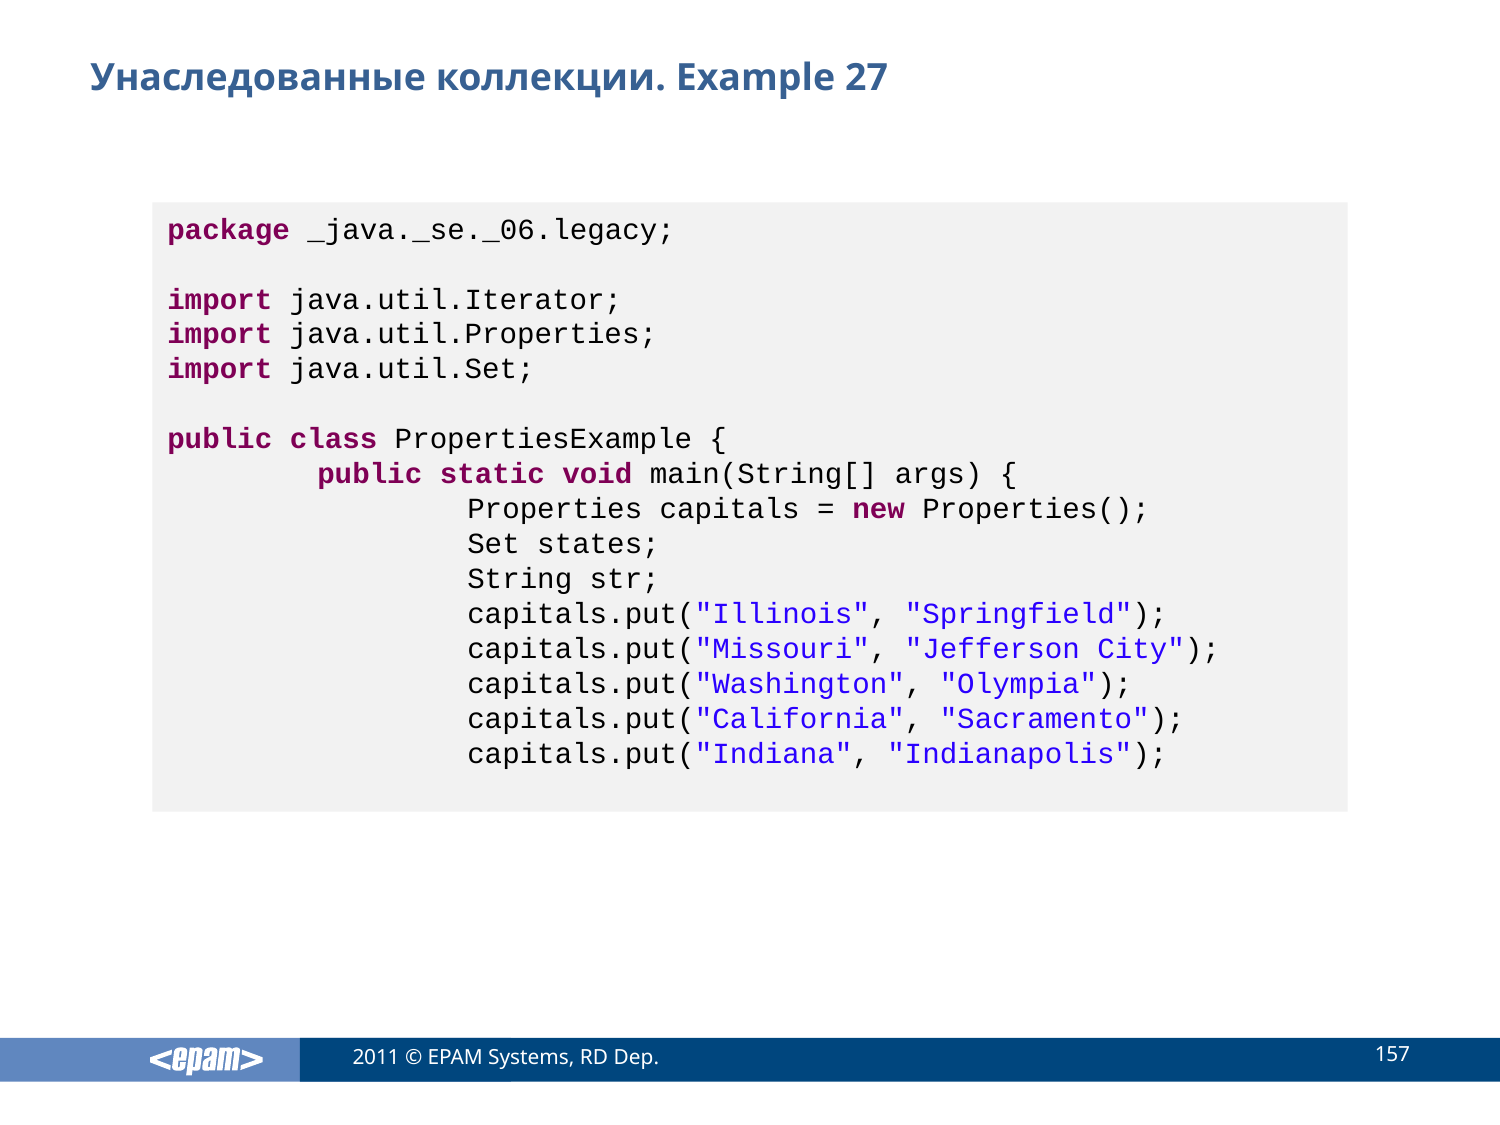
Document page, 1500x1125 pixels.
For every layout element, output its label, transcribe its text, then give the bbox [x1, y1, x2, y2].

title Унаследованные коллекции. Example 27 [75, 45, 1425, 163]
text_box package _java._se._06.legacy; import java.util.Iterator; import java.util.Properties; import java.util.Set; public class PropertiesExample { public static void main(String[] args) { Properties capitals = new Properties(); Set states; String str; capitals.put("Illinois", "Springfield"); capitals.put("Missouri", "Jefferson City"); capitals.put("Washington", "Olympia"); capitals.put("California", "Sacramento"); capitals.put("Indiana", "Indianapolis"); [152, 202, 1348, 812]
slide_number 157 [1262, 1025, 1425, 1085]
footer 2011 © EPAM Systems, RD Dep. [337, 1028, 738, 1088]
